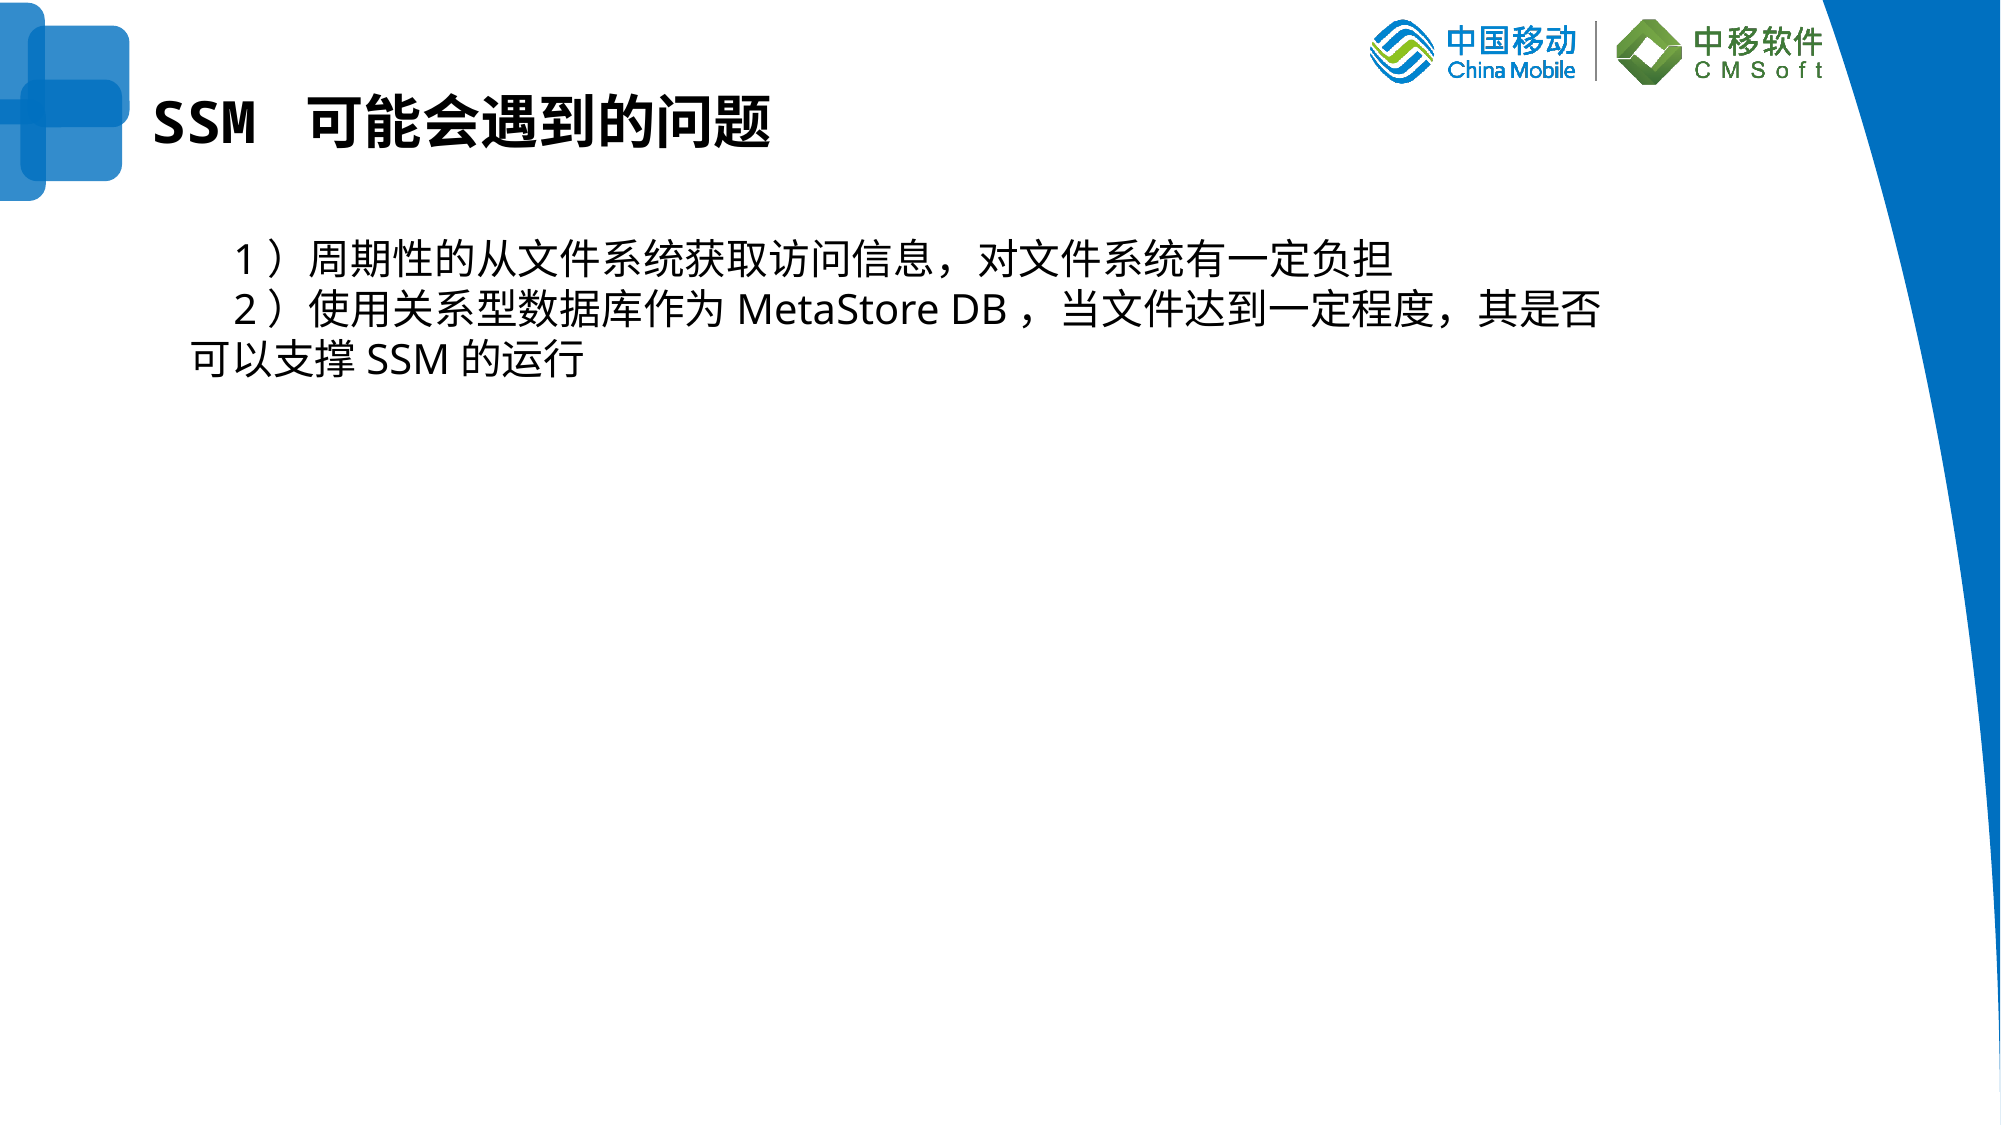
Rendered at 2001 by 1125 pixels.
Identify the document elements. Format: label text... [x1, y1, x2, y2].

title SSM 可能会遇到的问题 [137, 85, 1835, 172]
text_box 1）周期性的从文件系统获取访问信息，对文件系统有一定负担 2）使用关系型数据库作为MetaStore DB，当文件达到一定程度，其是否可以支撑SSM的运行 [174, 225, 1627, 391]
picture [1370, 13, 1822, 85]
